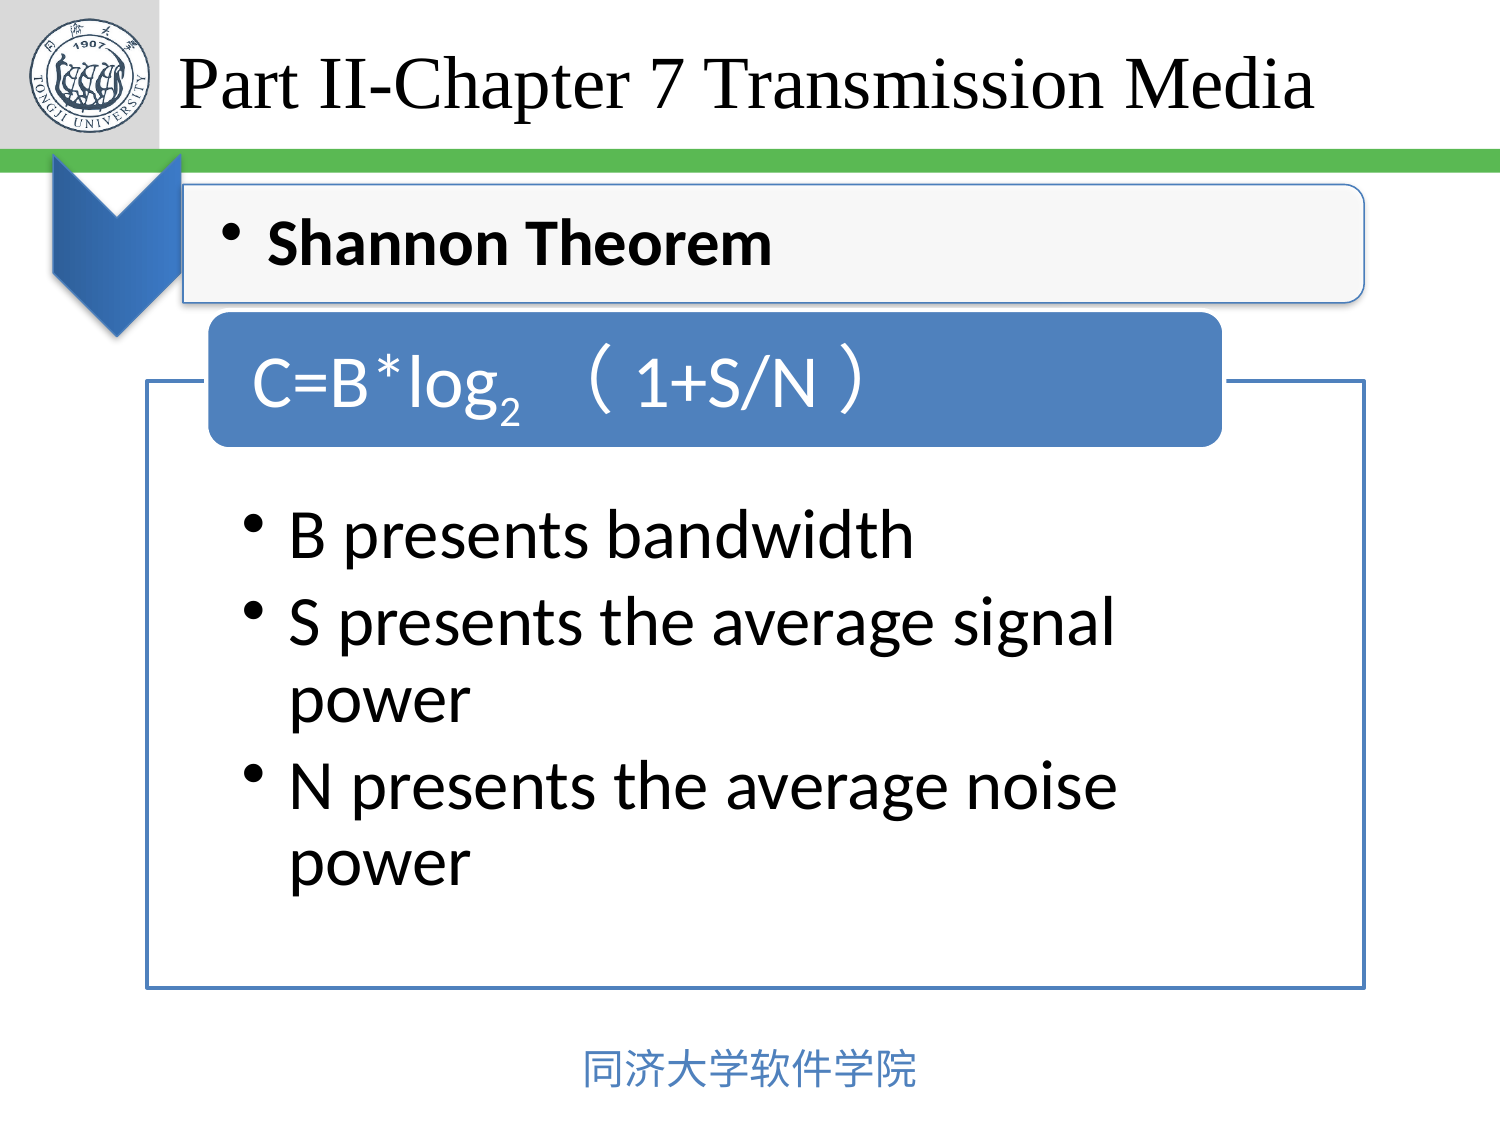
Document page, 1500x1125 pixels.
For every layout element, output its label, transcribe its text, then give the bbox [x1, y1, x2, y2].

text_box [146, 309, 1365, 988]
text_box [52, 154, 181, 337]
picture [29, 18, 151, 133]
title Part II-Chapter 7 Transmission Media [163, 4, 1400, 152]
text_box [182, 184, 1365, 304]
